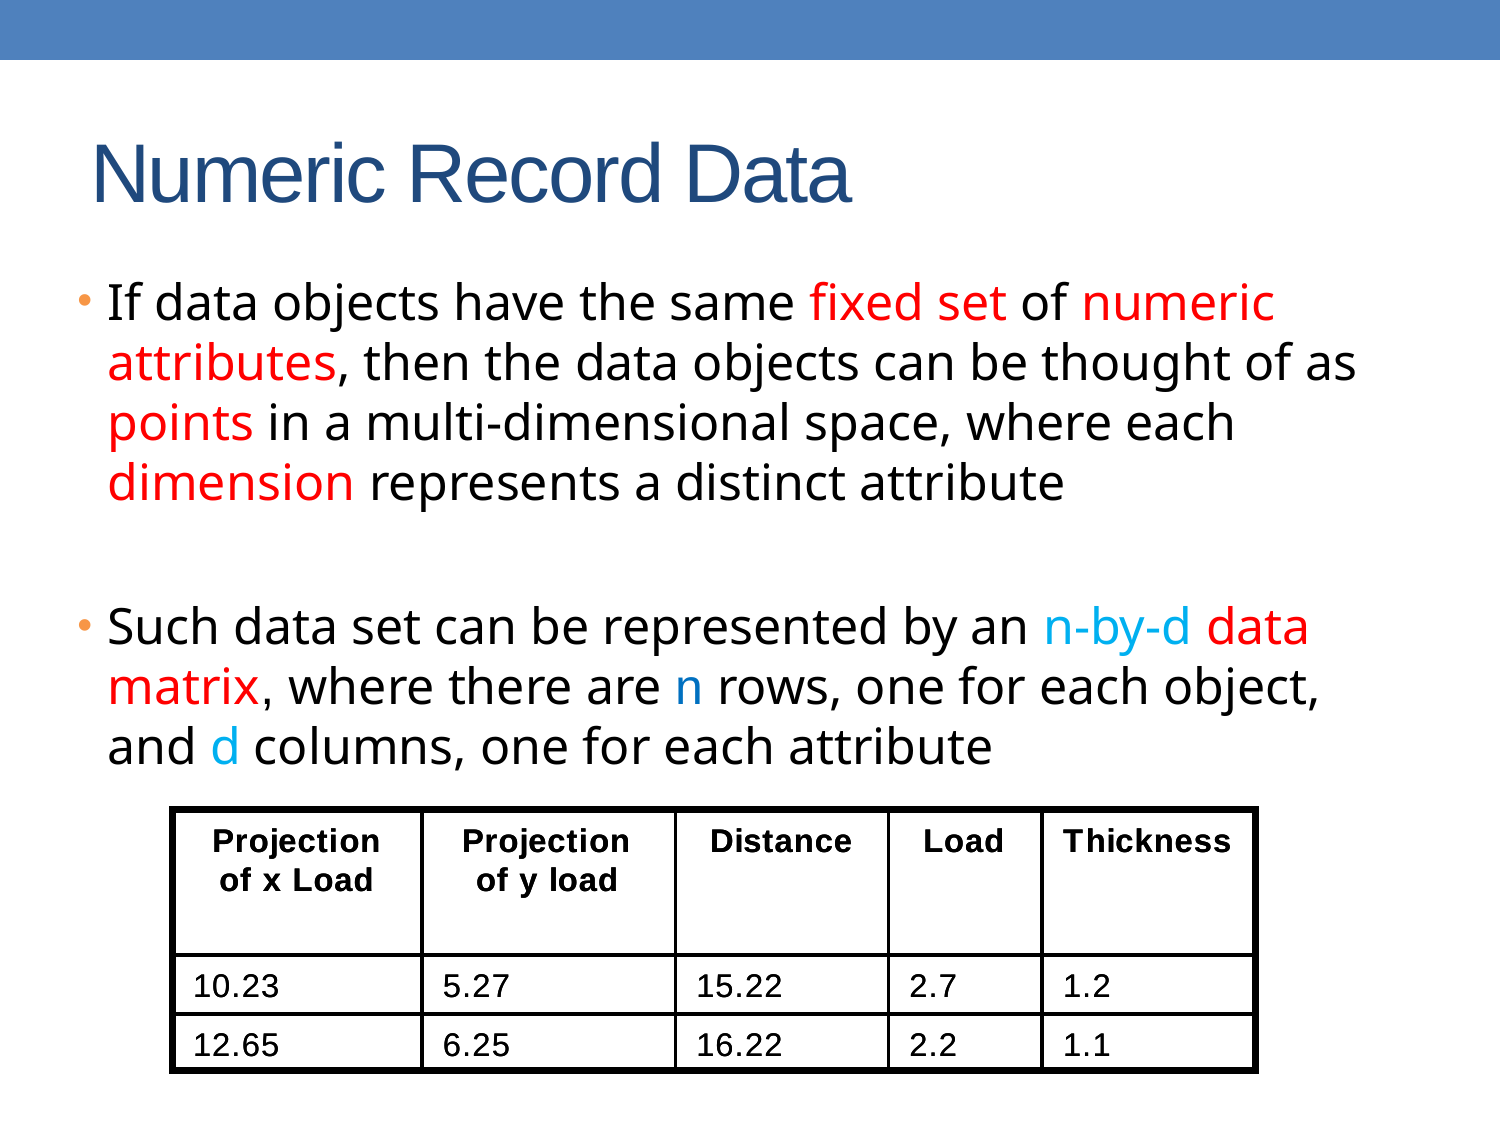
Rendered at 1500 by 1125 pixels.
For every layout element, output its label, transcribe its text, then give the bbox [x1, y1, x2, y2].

title Numeric Record Data [75, 87, 1425, 250]
list If data objects have the same fixed set of numeric attributes, then the data objects can be thought of as points in a multi-dimensional space, where each dimension represents a distinct attribute Such data set can be represented by an n-by-d data matrix, where there are n rows, one for each object, and d columns, one for each attribute [62, 262, 1428, 775]
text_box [162, 799, 1263, 1086]
